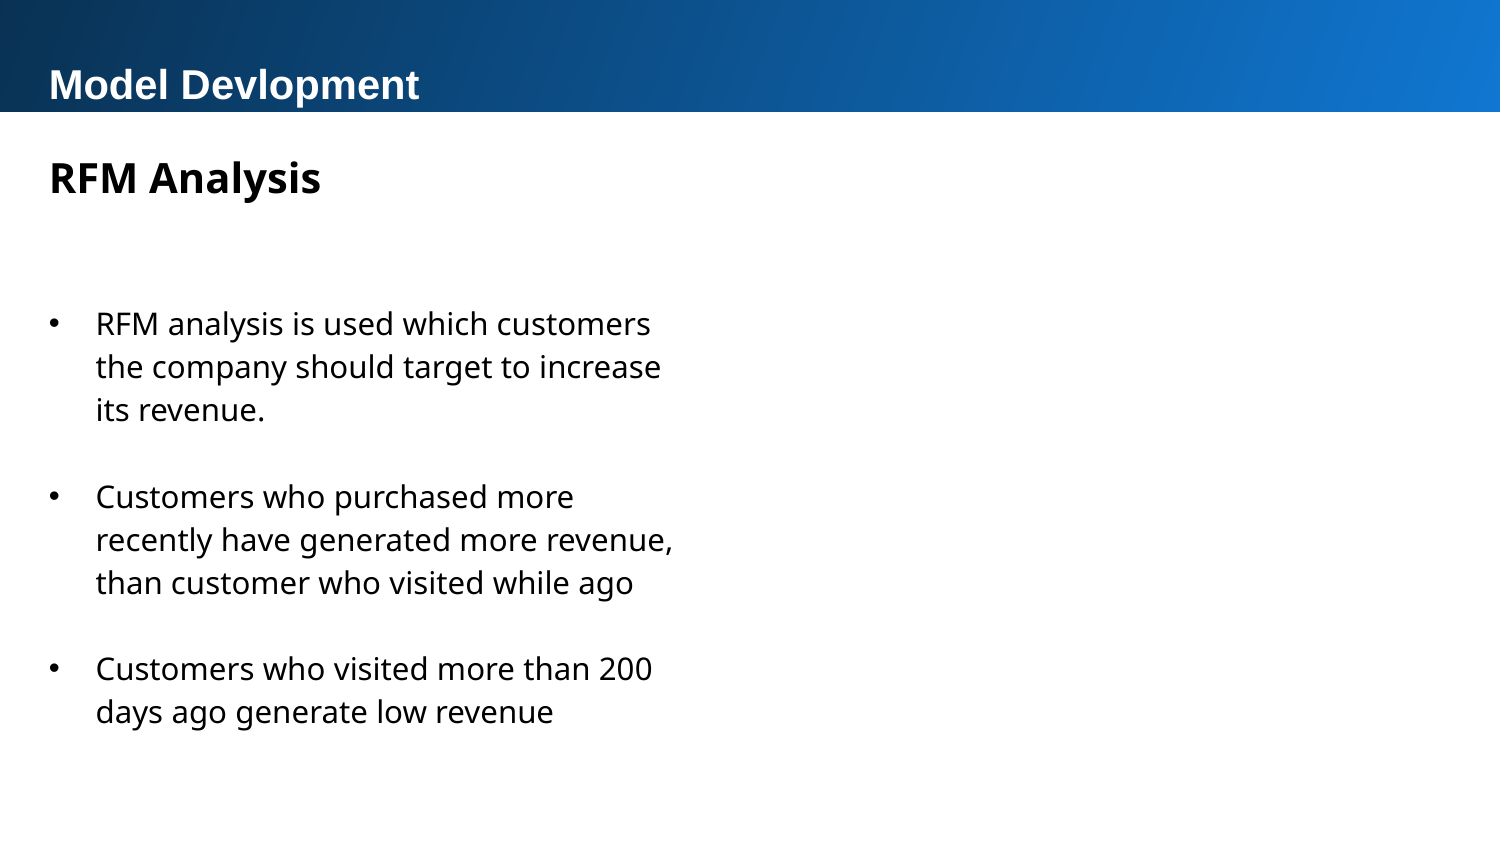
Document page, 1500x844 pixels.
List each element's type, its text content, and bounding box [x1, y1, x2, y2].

text_box RFM analysis is used which customers the company should target to increase its revenue. Customers who purchased more recently have generated more revenue, than customer who visited while ago Customers who visited more than 200 days ago generate low revenue [33, 283, 712, 788]
text_box RFM Analysis [33, 128, 1439, 217]
text_box [0, 0, 1500, 112]
text_box Model Devlopment [33, 43, 1439, 124]
